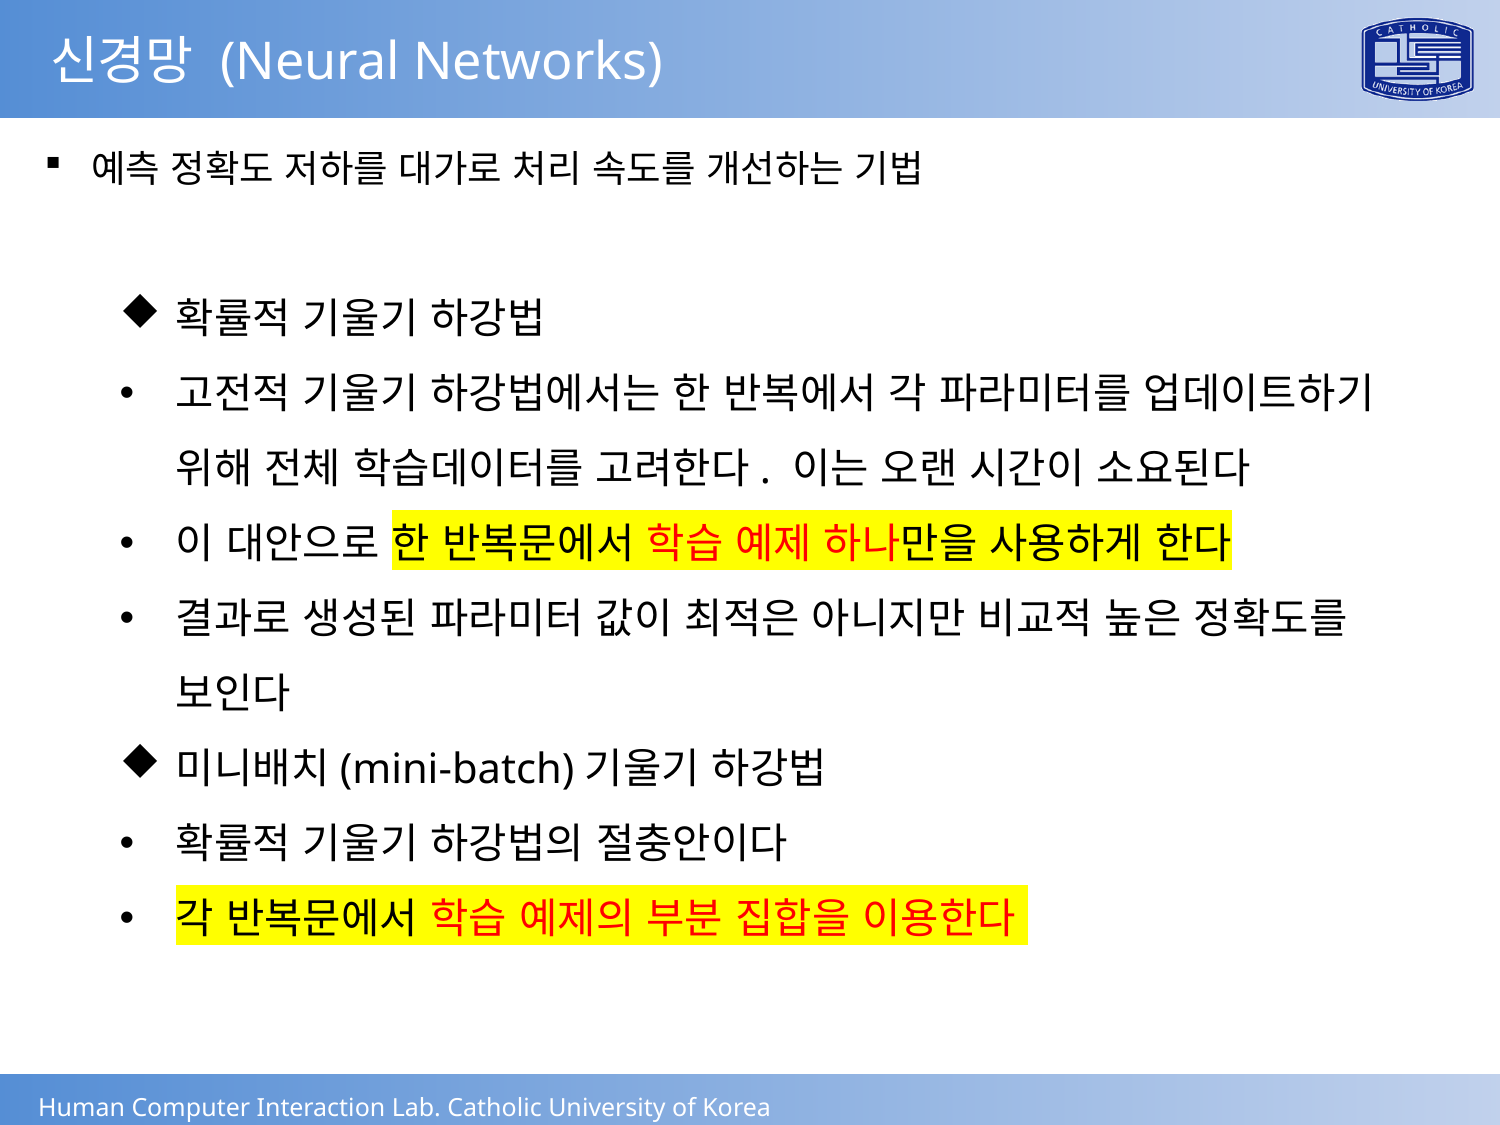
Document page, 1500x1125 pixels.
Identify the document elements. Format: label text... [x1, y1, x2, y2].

text_box 예측 정확도 저하를 대가로 처리 속도를 개선하는 기법 [29, 137, 1128, 198]
text_box 확률적 기울기 하강법 고전적 기울기 하강법에서는 한 반복에서 각 파라미터를 업데이트하기 위해 전체 학습데이터를 고려한다. 이는 오랜 시간이 소요된다 이 대안으로 한 반복문에서 학습 예제 하나만을 사용하게 한다 결과로 생성된 파라미터 값이 최적은 아니지만 비교적 높은 정확도를 보인다 미니배치(mini-batch)기울기 하강법 확률적 기울기 하강법의 절충안이다 각 반복문에서 학습 예제의 부분 집합을 이용한다 [29, 259, 1459, 949]
title 신경망 (Neural Networks) [35, 0, 1500, 118]
